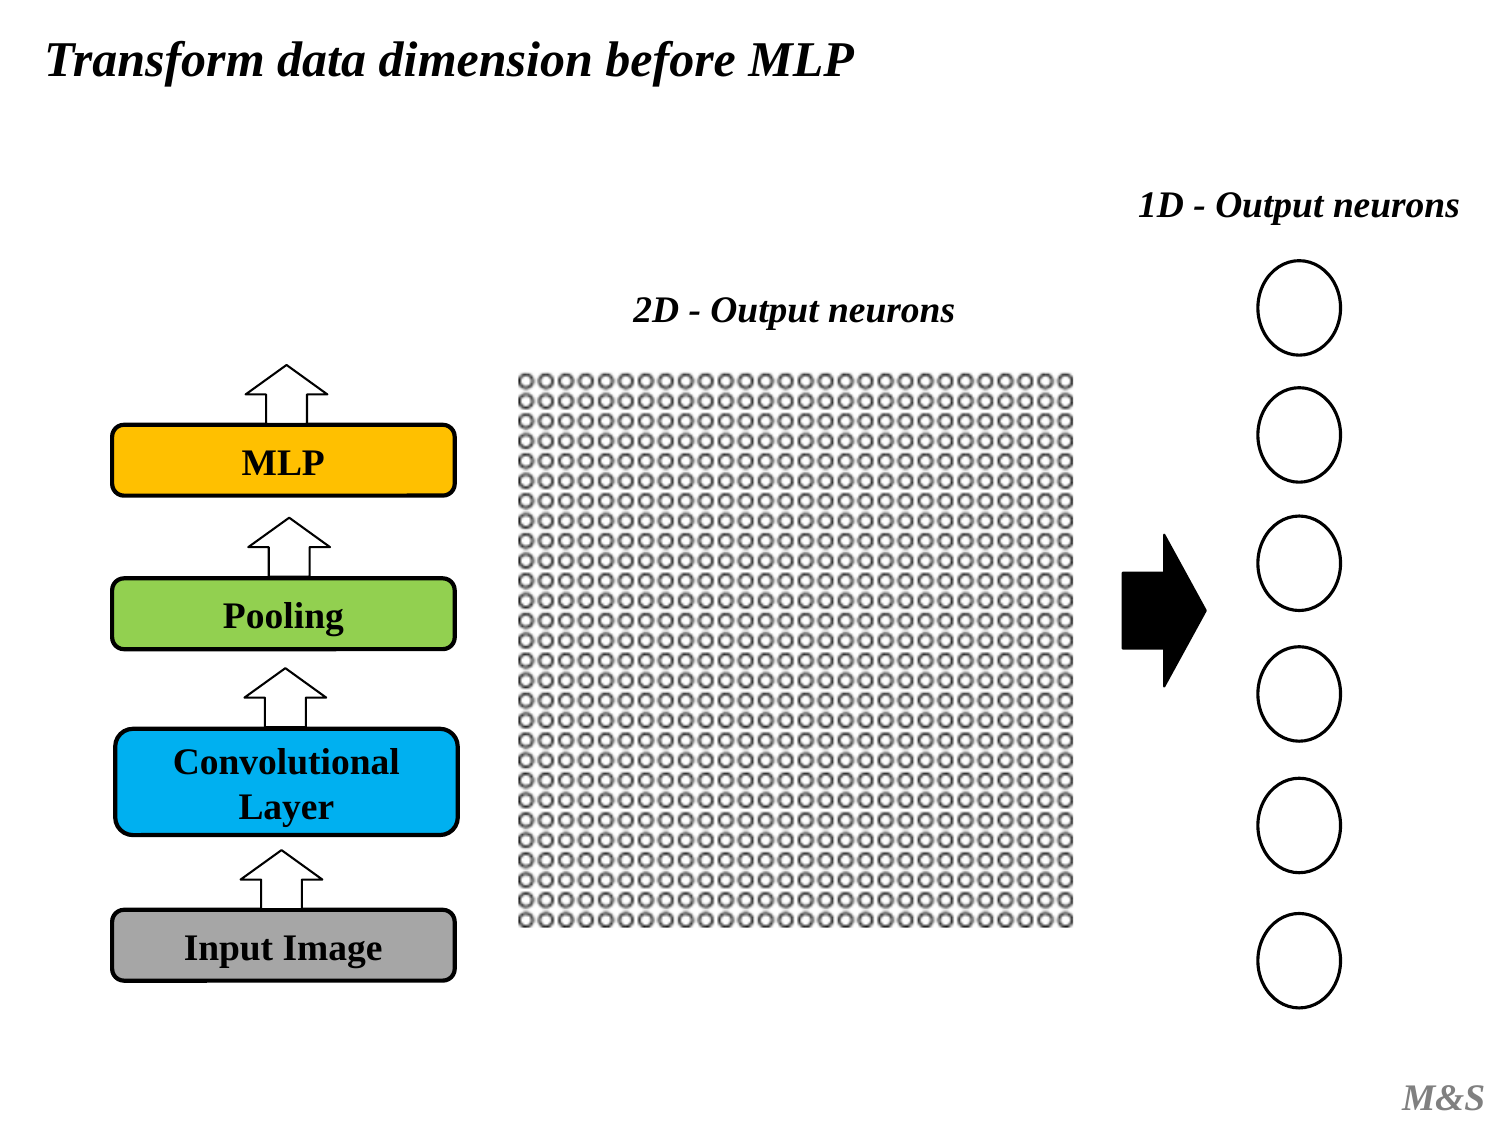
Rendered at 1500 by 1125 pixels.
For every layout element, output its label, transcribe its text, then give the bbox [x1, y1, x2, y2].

text_box Convolutional Layer [113, 726, 460, 838]
picture [514, 367, 1081, 931]
text_box [243, 363, 330, 426]
text_box 1D - Output neurons [1123, 172, 1475, 233]
text_box [1255, 911, 1343, 1011]
text_box [1255, 644, 1343, 744]
text_box Transform data dimension before MLP [29, 19, 1365, 94]
text_box [1255, 776, 1343, 875]
text_box [1255, 513, 1343, 613]
text_box Input Image [110, 907, 457, 983]
text_box MLP [110, 422, 457, 498]
text_box 2D - Output neurons [618, 277, 971, 338]
text_box [238, 848, 325, 912]
text_box [1120, 532, 1208, 689]
text_box [1255, 385, 1343, 485]
text_box Pooling [110, 576, 457, 652]
text_box [1255, 258, 1343, 358]
text_box [246, 515, 333, 579]
text_box [242, 666, 329, 730]
